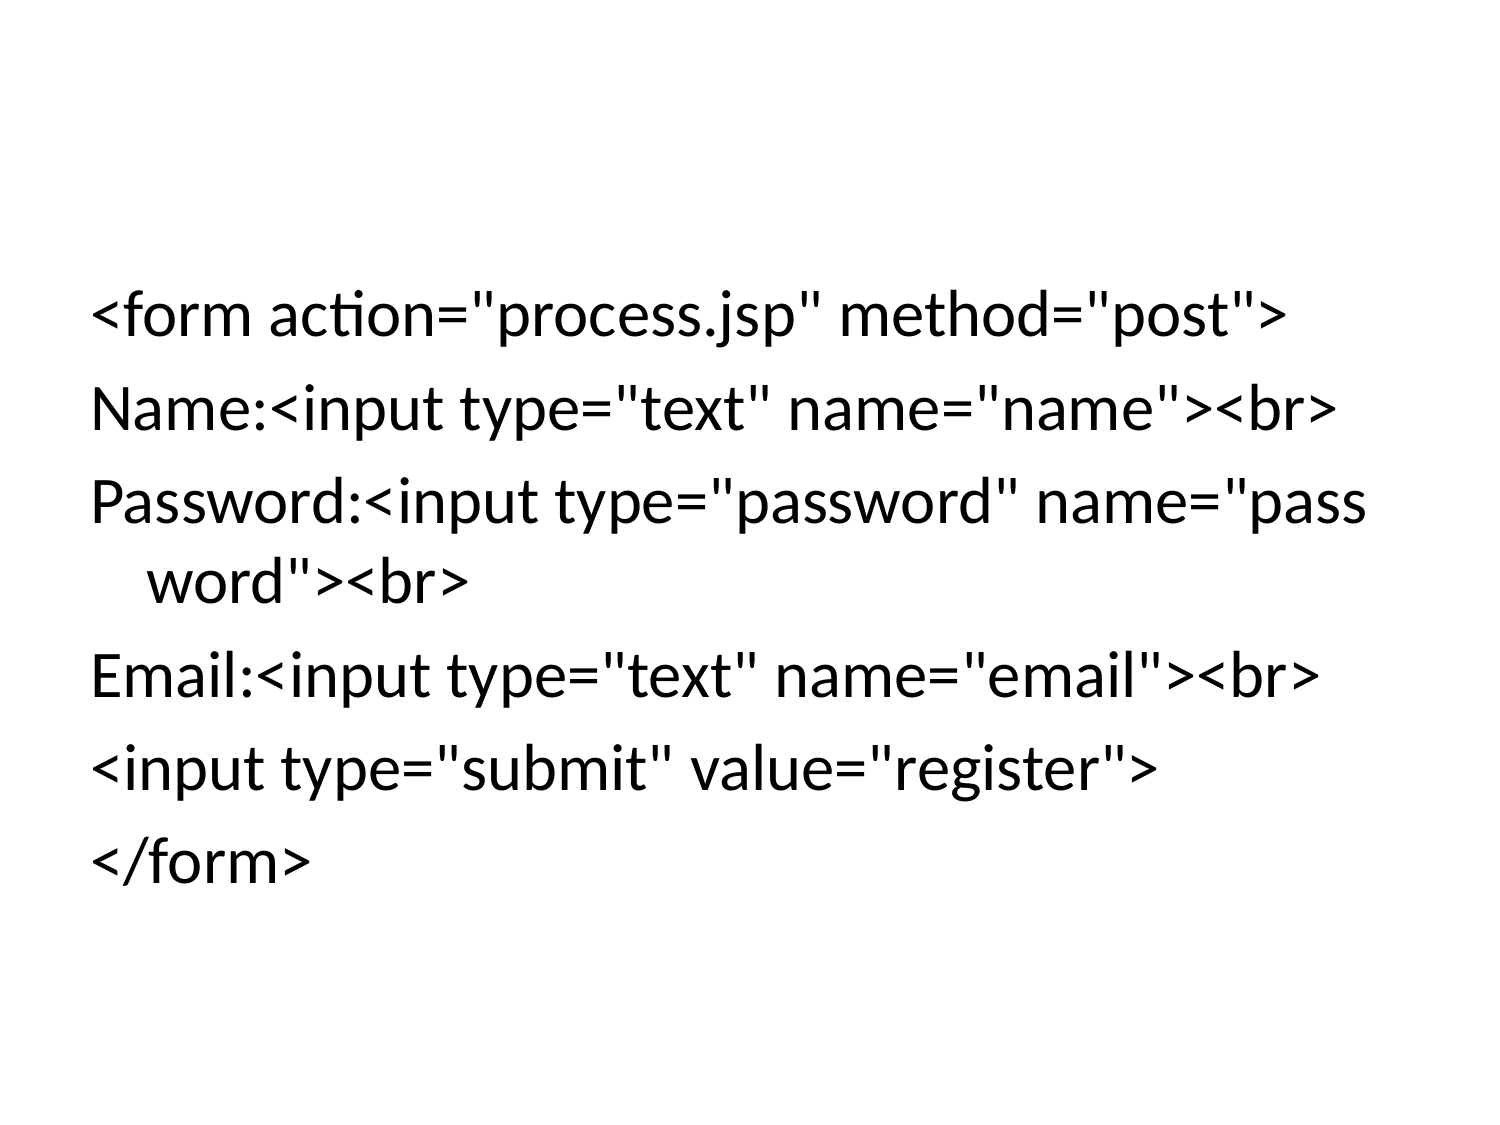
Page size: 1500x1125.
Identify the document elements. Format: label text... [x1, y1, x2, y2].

list <form action="process.jsp" method="post"> Name:<input type="text" name="name"><br> Password:<input type="password" name="password"><br> Email:<input type="text" name="email"><br> <input type="submit" value="register"> </form> [75, 262, 1425, 1005]
